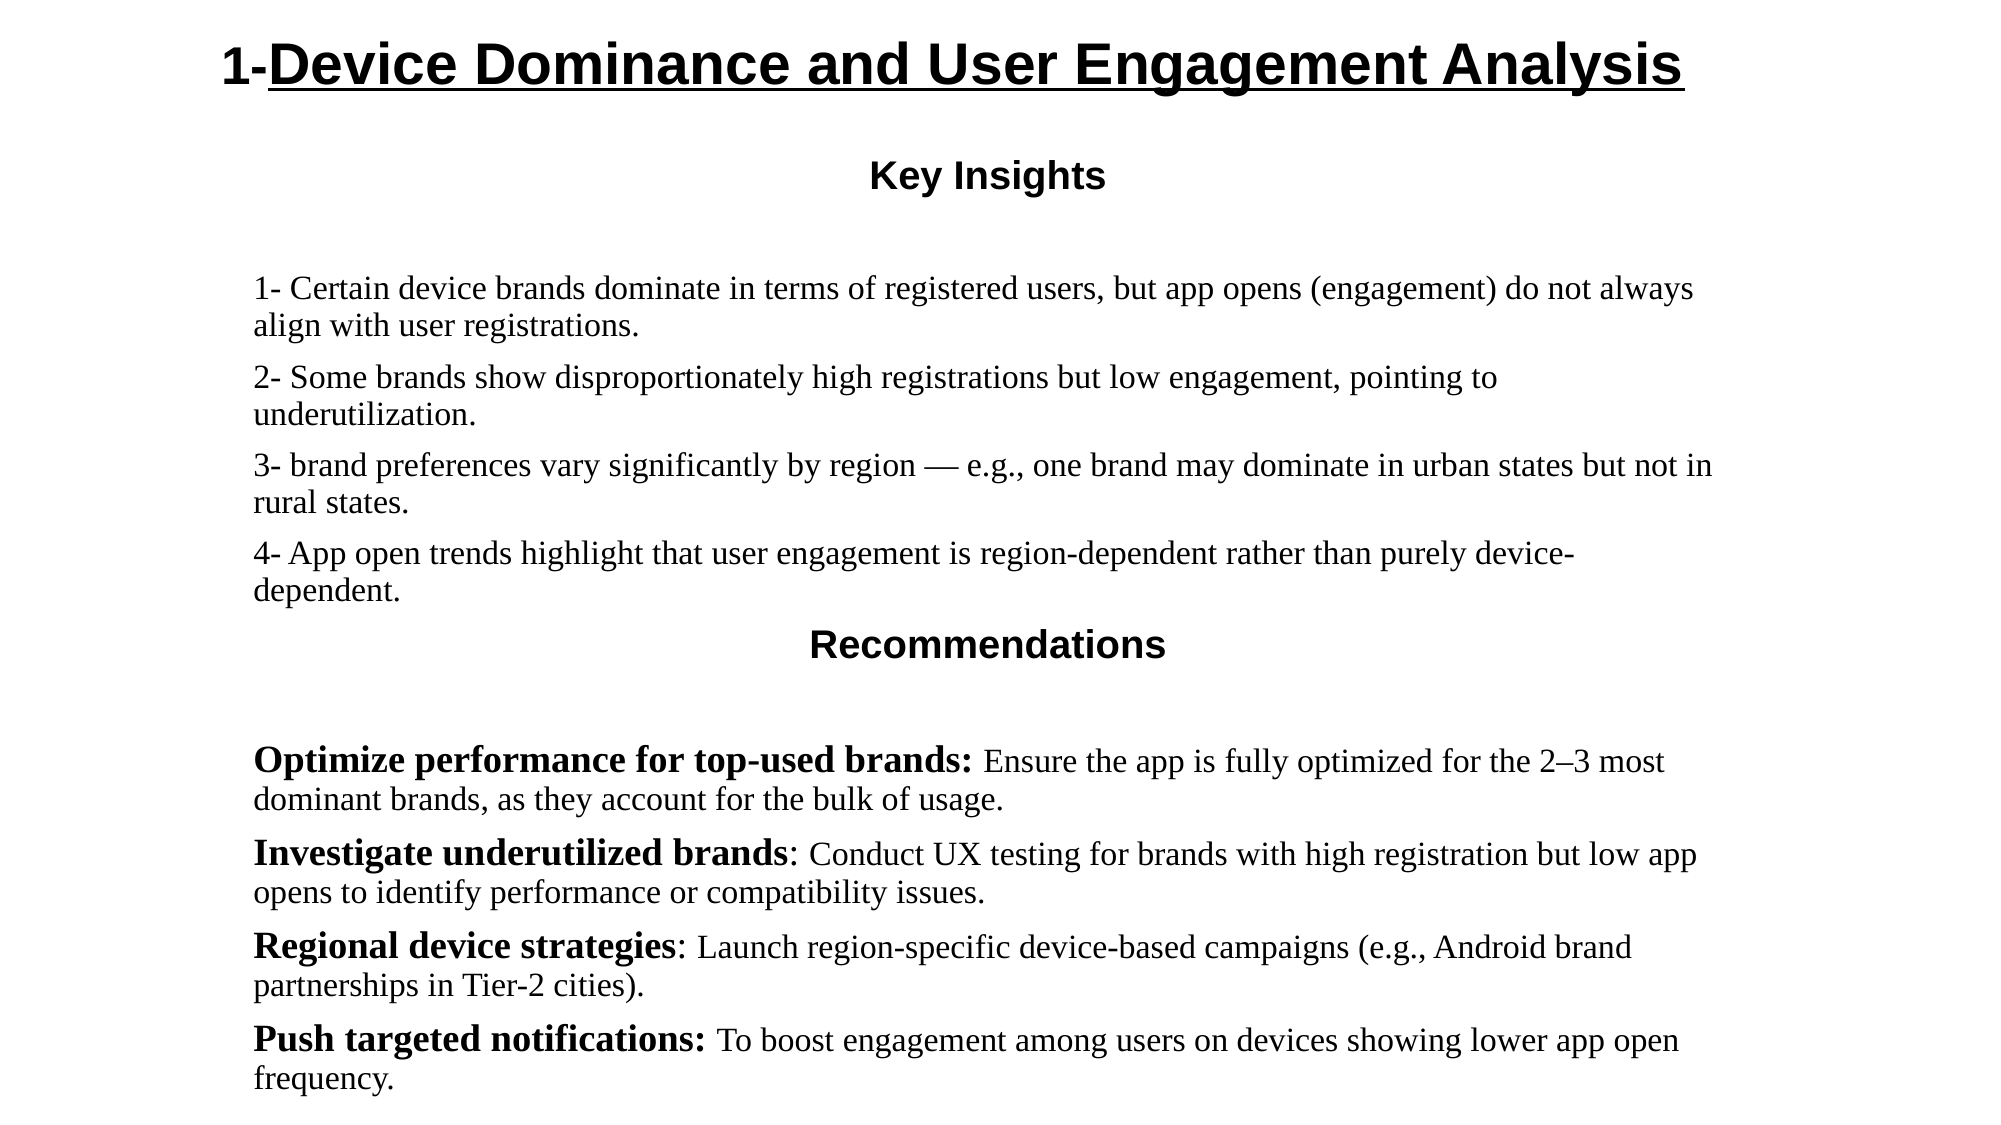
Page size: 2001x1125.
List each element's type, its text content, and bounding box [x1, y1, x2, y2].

title 1-Device Dominance and User Engagement Analysis [203, 19, 1704, 105]
subtitle Key Insights 1- Certain device brands dominate in terms of registered users, but app opens (engagement) do not always align with user registrations. 2- Some brands show disproportionately high registrations but low engagement, pointing to underutilization. 3- brand preferences vary significantly by region — e.g., one brand may dominate in urban states but not in rural states. 4- App open trends highlight that user engagement is region-dependent rather than purely device-dependent. Recommendations Optimize performance for top-used brands: Ensure the app is fully optimized for the 2–3 most dominant brands, as they account for the bulk of usage. Investigate underutilized brands: Conduct UX testing for brands with high registration but low app opens to identify performance or compatibility issues. Regional device strategies: Launch region-specific device-based campaigns (e.g., Android brand partnerships in Tier-2 cities). Push targeted notifications: To boost engagement among users on devices showing lower app open frequency. [238, 147, 1739, 1106]
